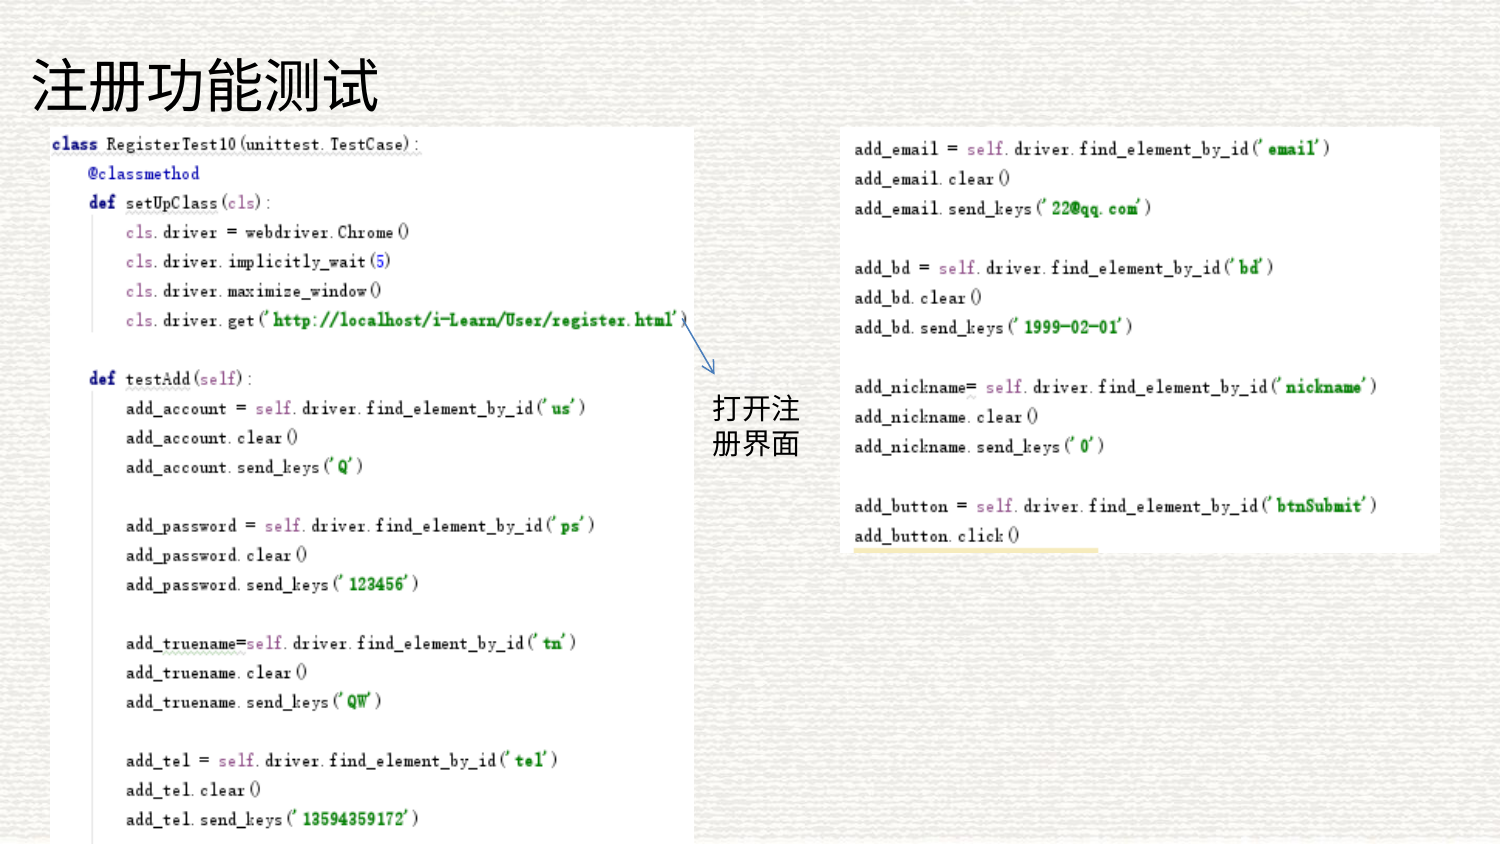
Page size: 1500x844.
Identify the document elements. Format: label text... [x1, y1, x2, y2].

text_box 打开注册界面 [698, 382, 835, 468]
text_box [681, 318, 715, 375]
picture [0, 0, 1500, 844]
text_box 注册功能测试 [15, 42, 685, 127]
